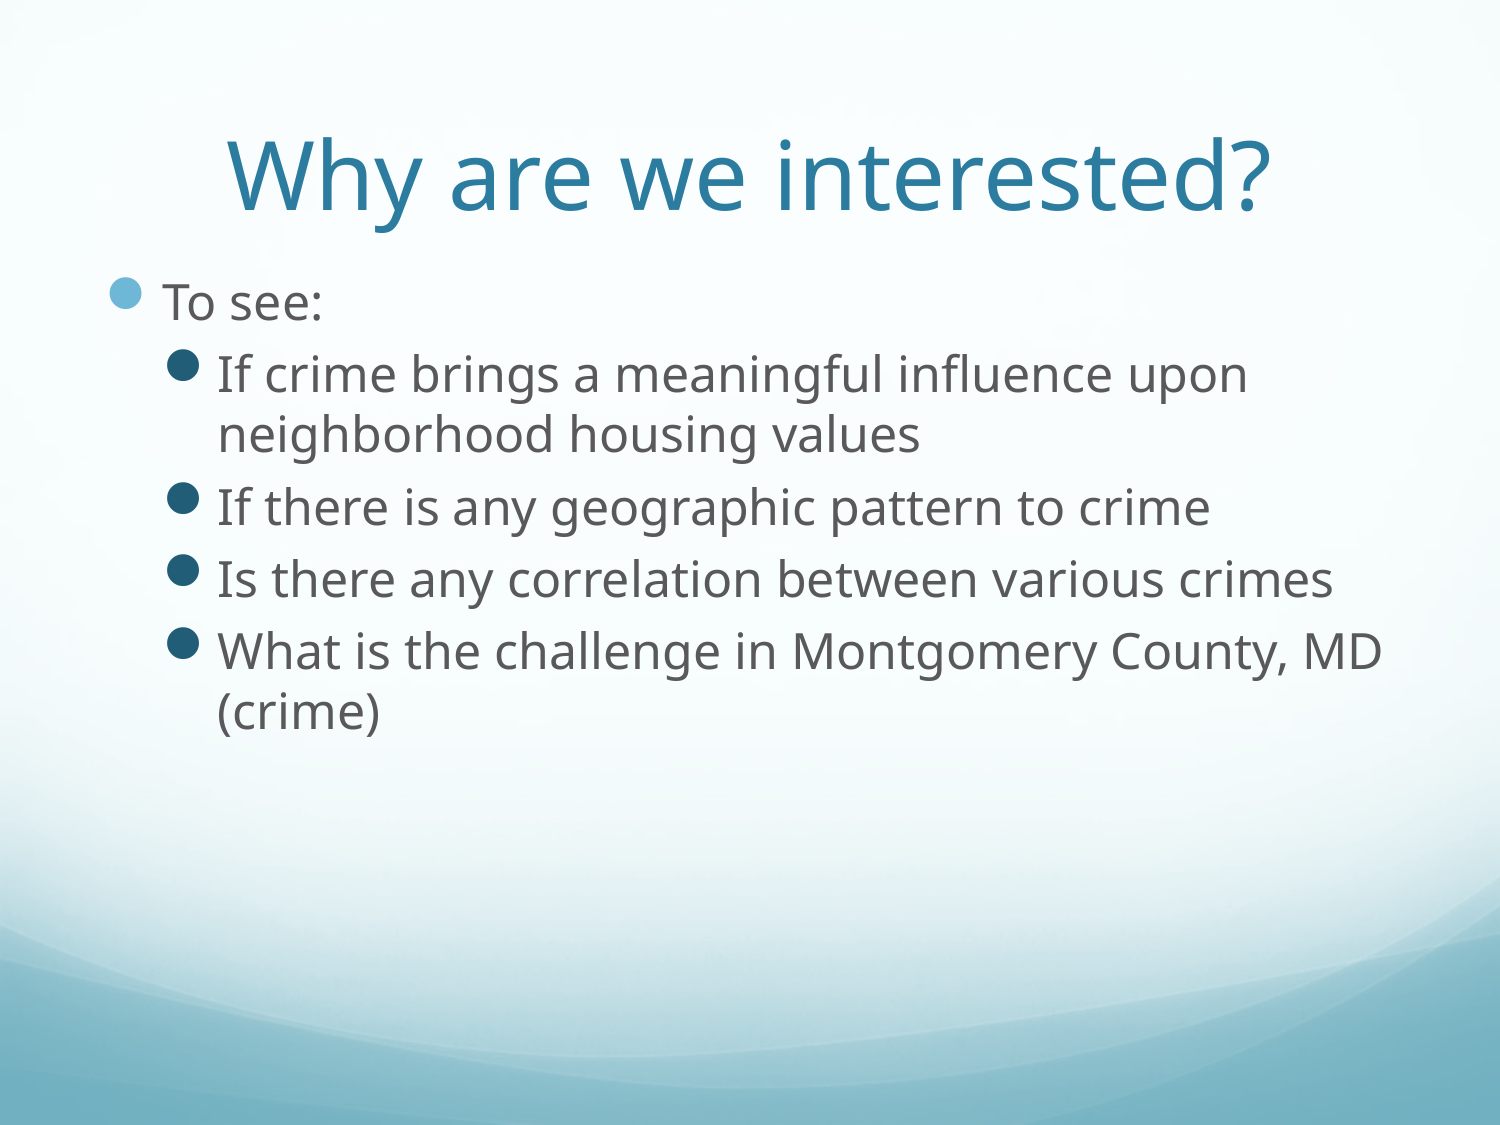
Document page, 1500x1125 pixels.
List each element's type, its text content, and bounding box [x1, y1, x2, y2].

title Why are we interested? [90, 17, 1410, 237]
list To see: If crime brings a meaningful influence upon neighborhood housing values If there is any geographic pattern to crime Is there any correlation between various crimes What is the challenge in Montgomery County, MD (crime) [90, 262, 1410, 975]
